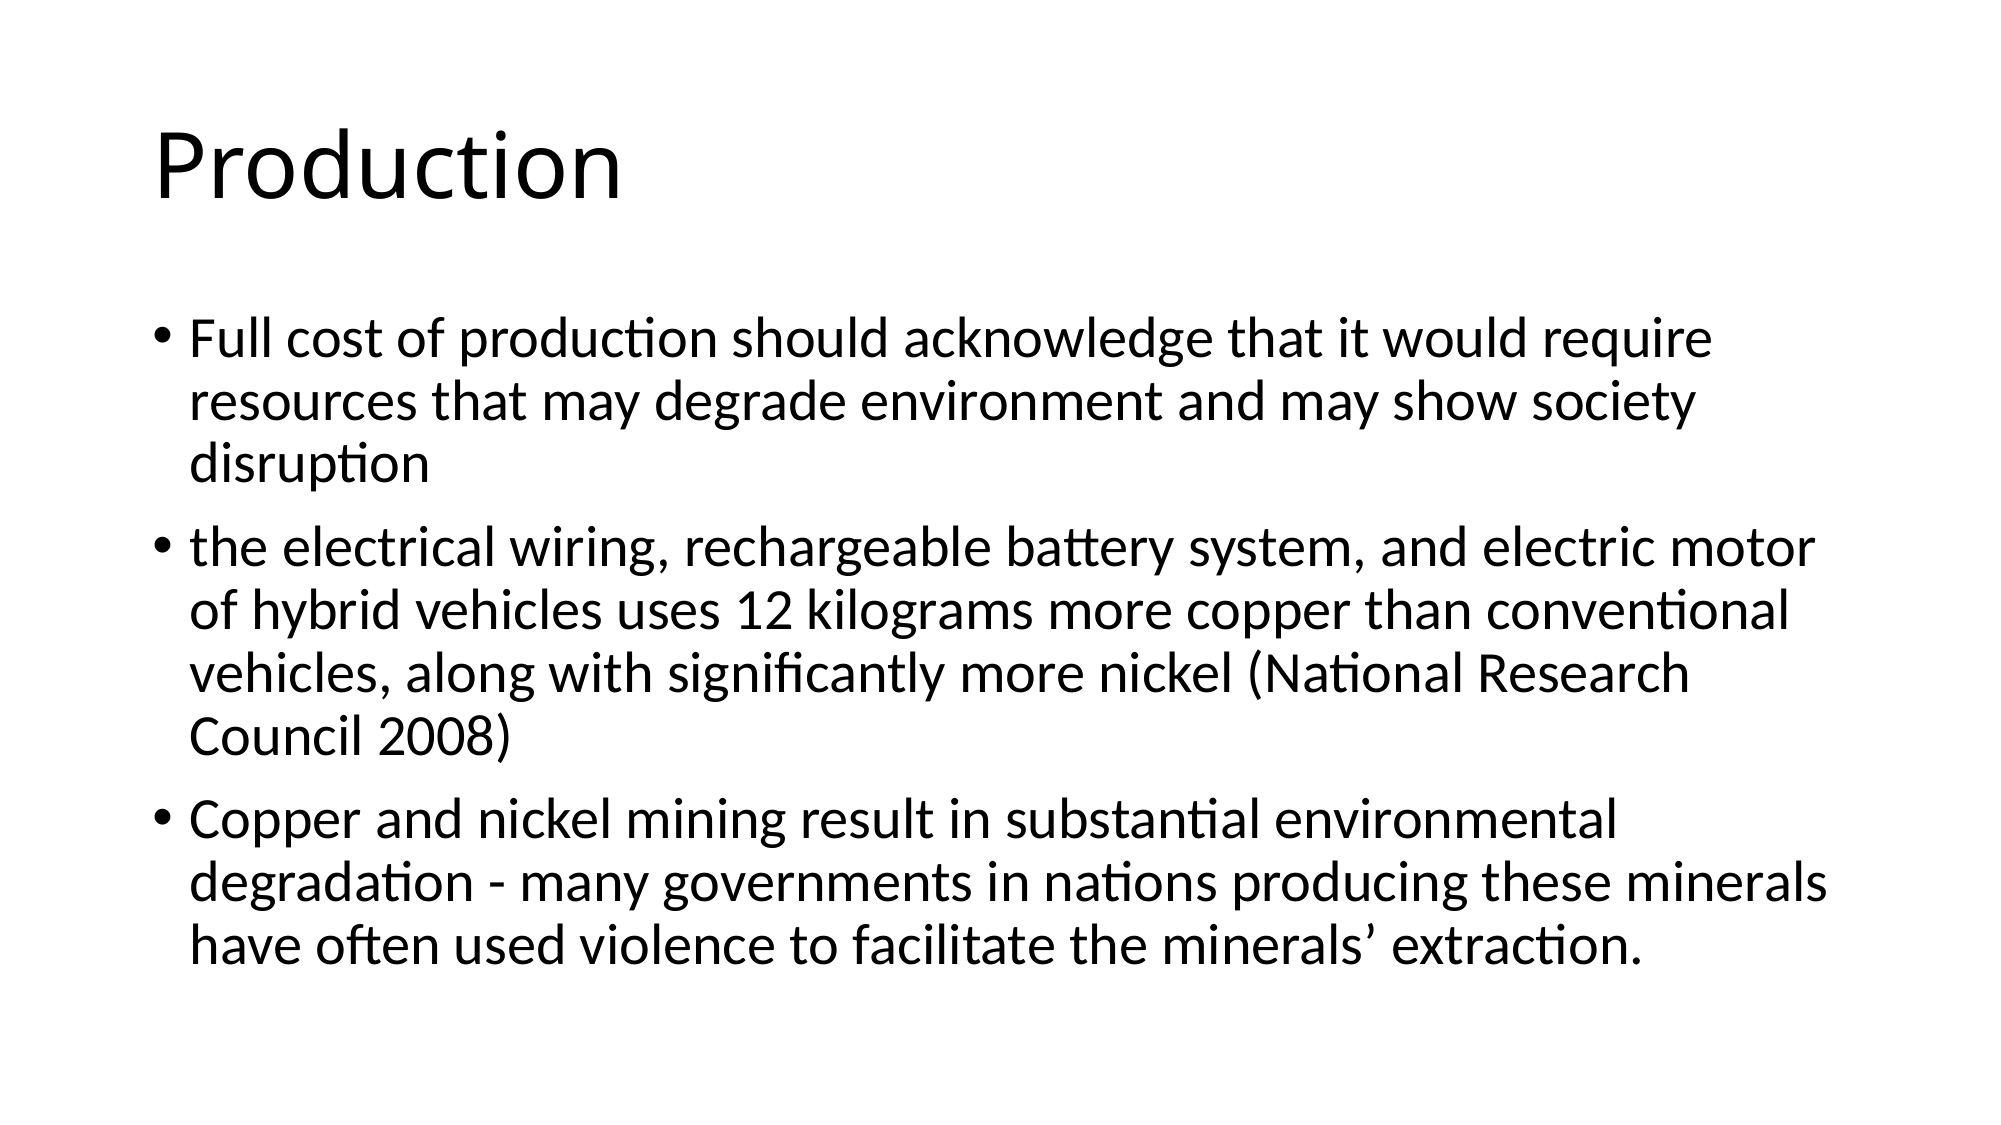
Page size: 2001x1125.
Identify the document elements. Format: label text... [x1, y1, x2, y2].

list Full cost of production should acknowledge that it would require resources that may degrade environment and may show society disruption the electrical wiring, rechargeable battery system, and electric motor of hybrid vehicles uses 12 kilograms more copper than conventional vehicles, along with significantly more nickel (National Research Council 2008) Copper and nickel mining result in substantial environmental degradation - many governments in nations producing these minerals have often used violence to facilitate the minerals’ extraction. [137, 299, 1863, 1014]
title Production [137, 59, 1863, 278]
